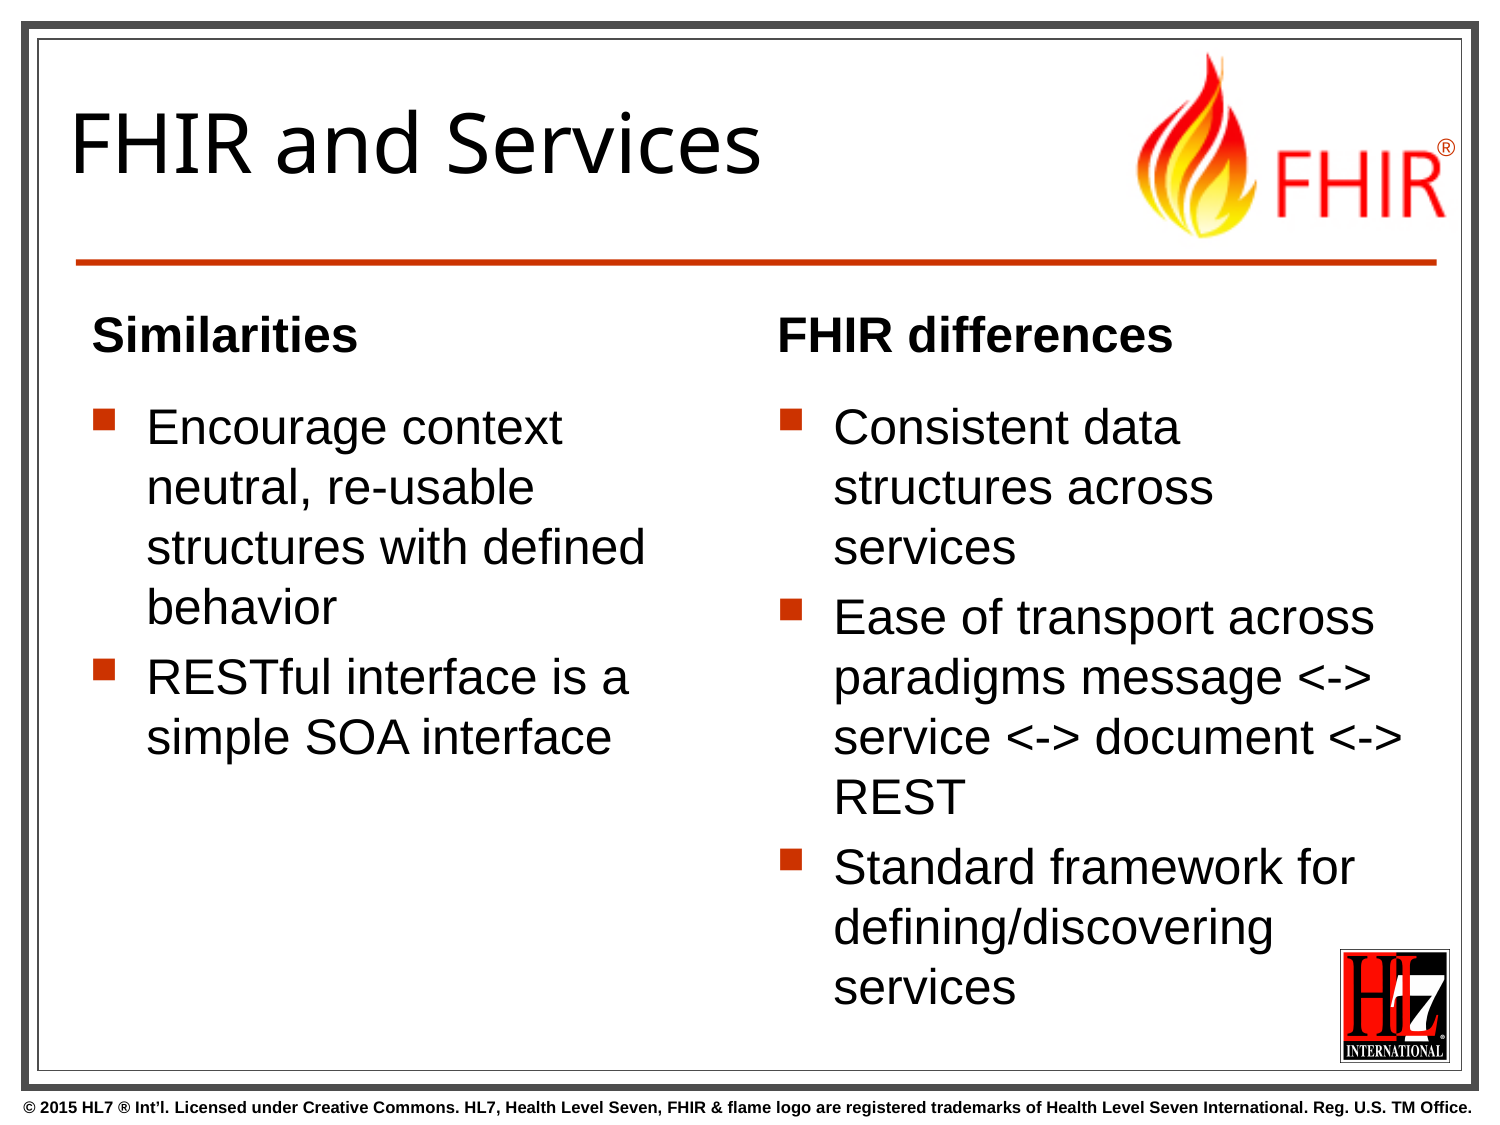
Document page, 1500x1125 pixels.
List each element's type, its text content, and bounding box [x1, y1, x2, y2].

list Similarities [76, 280, 740, 386]
picture [1124, 42, 1458, 249]
picture [1340, 949, 1450, 1063]
title FHIR and Services [53, 54, 1128, 244]
list Consistent data structures across services Ease of transport across paradigms message <-> service <-> document <-> REST Standard framework for defining/discovering services [761, 386, 1425, 1059]
list FHIR differences [761, 280, 1425, 386]
list Encourage context neutral, re-usable structures with defined behavior RESTful interface is a simple SOA interface [75, 386, 738, 1059]
